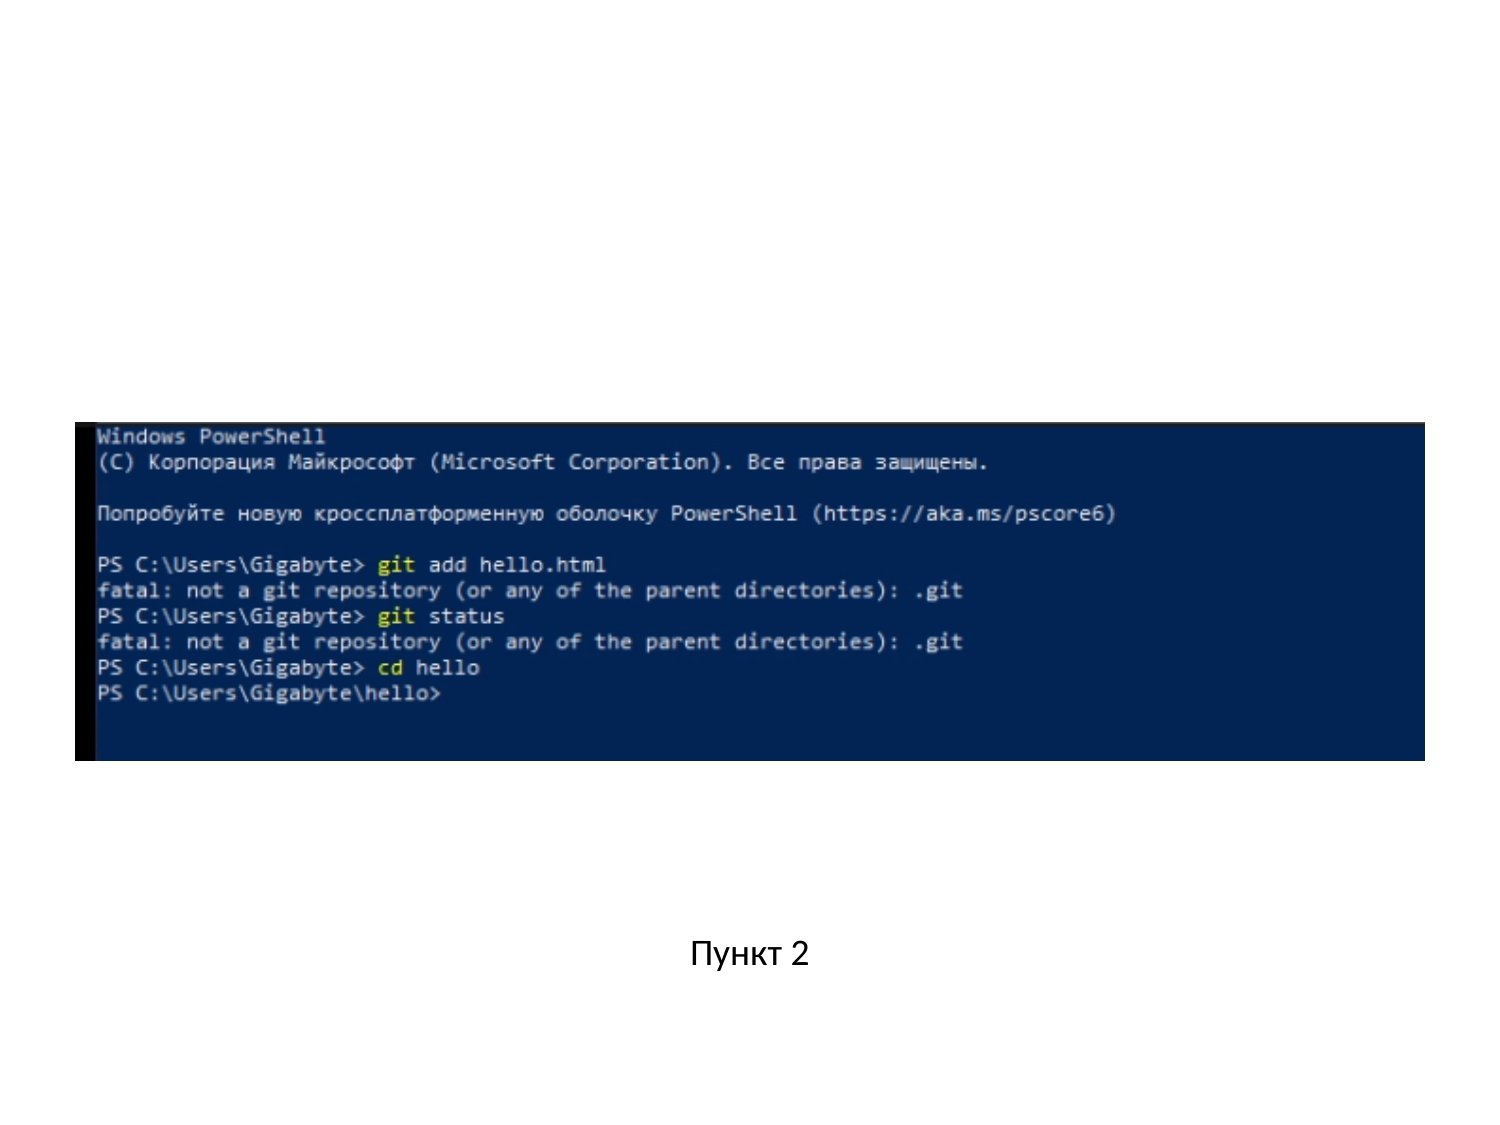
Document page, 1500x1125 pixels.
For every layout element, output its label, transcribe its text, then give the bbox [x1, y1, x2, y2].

picture [74, 422, 1426, 761]
text_box Пункт 2 [74, 920, 1425, 1005]
